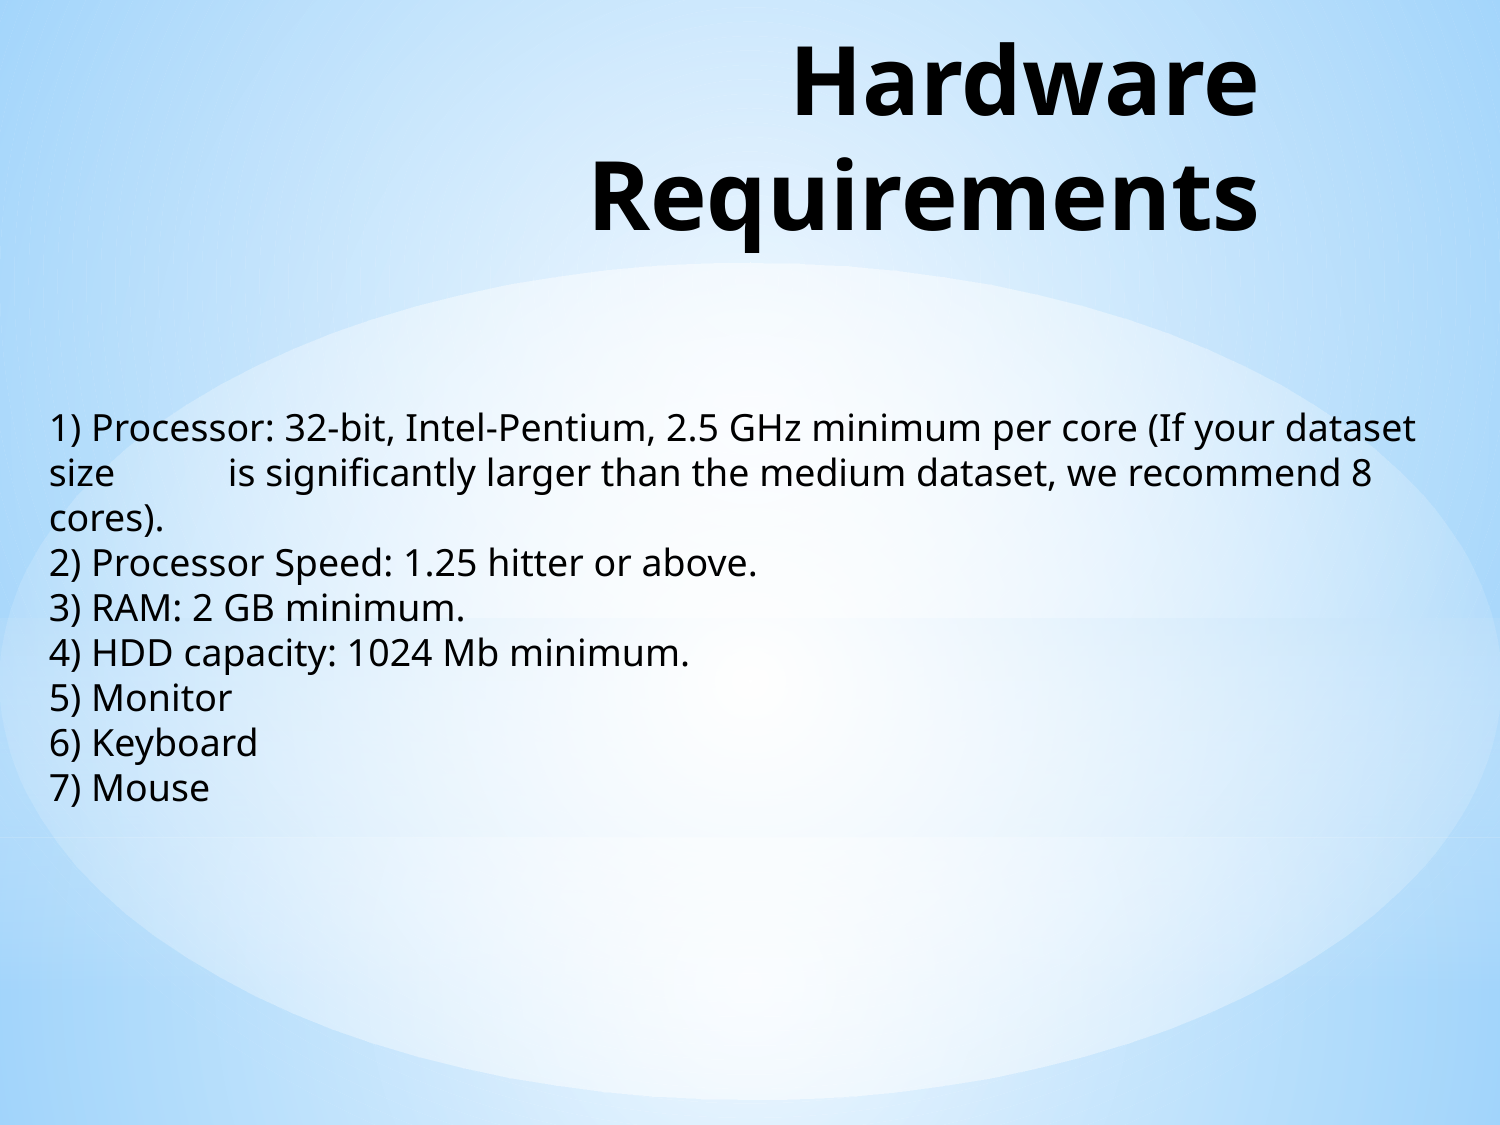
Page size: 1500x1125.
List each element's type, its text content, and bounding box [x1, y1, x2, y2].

text_box 1) Processor: 32-bit, Intel-Pentium, 2.5 GHz minimum per core (If your dataset size is significantly larger than the medium dataset, we recommend 8 cores). 2) Processor Speed: 1.25 hitter or above. 3) RAM: 2 GB minimum. 4) HDD capacity: 1024 Mb minimum. 5) Monitor 6) Keyboard 7) Mouse [33, 396, 1484, 861]
title Hardware Requirements [137, 12, 1275, 158]
